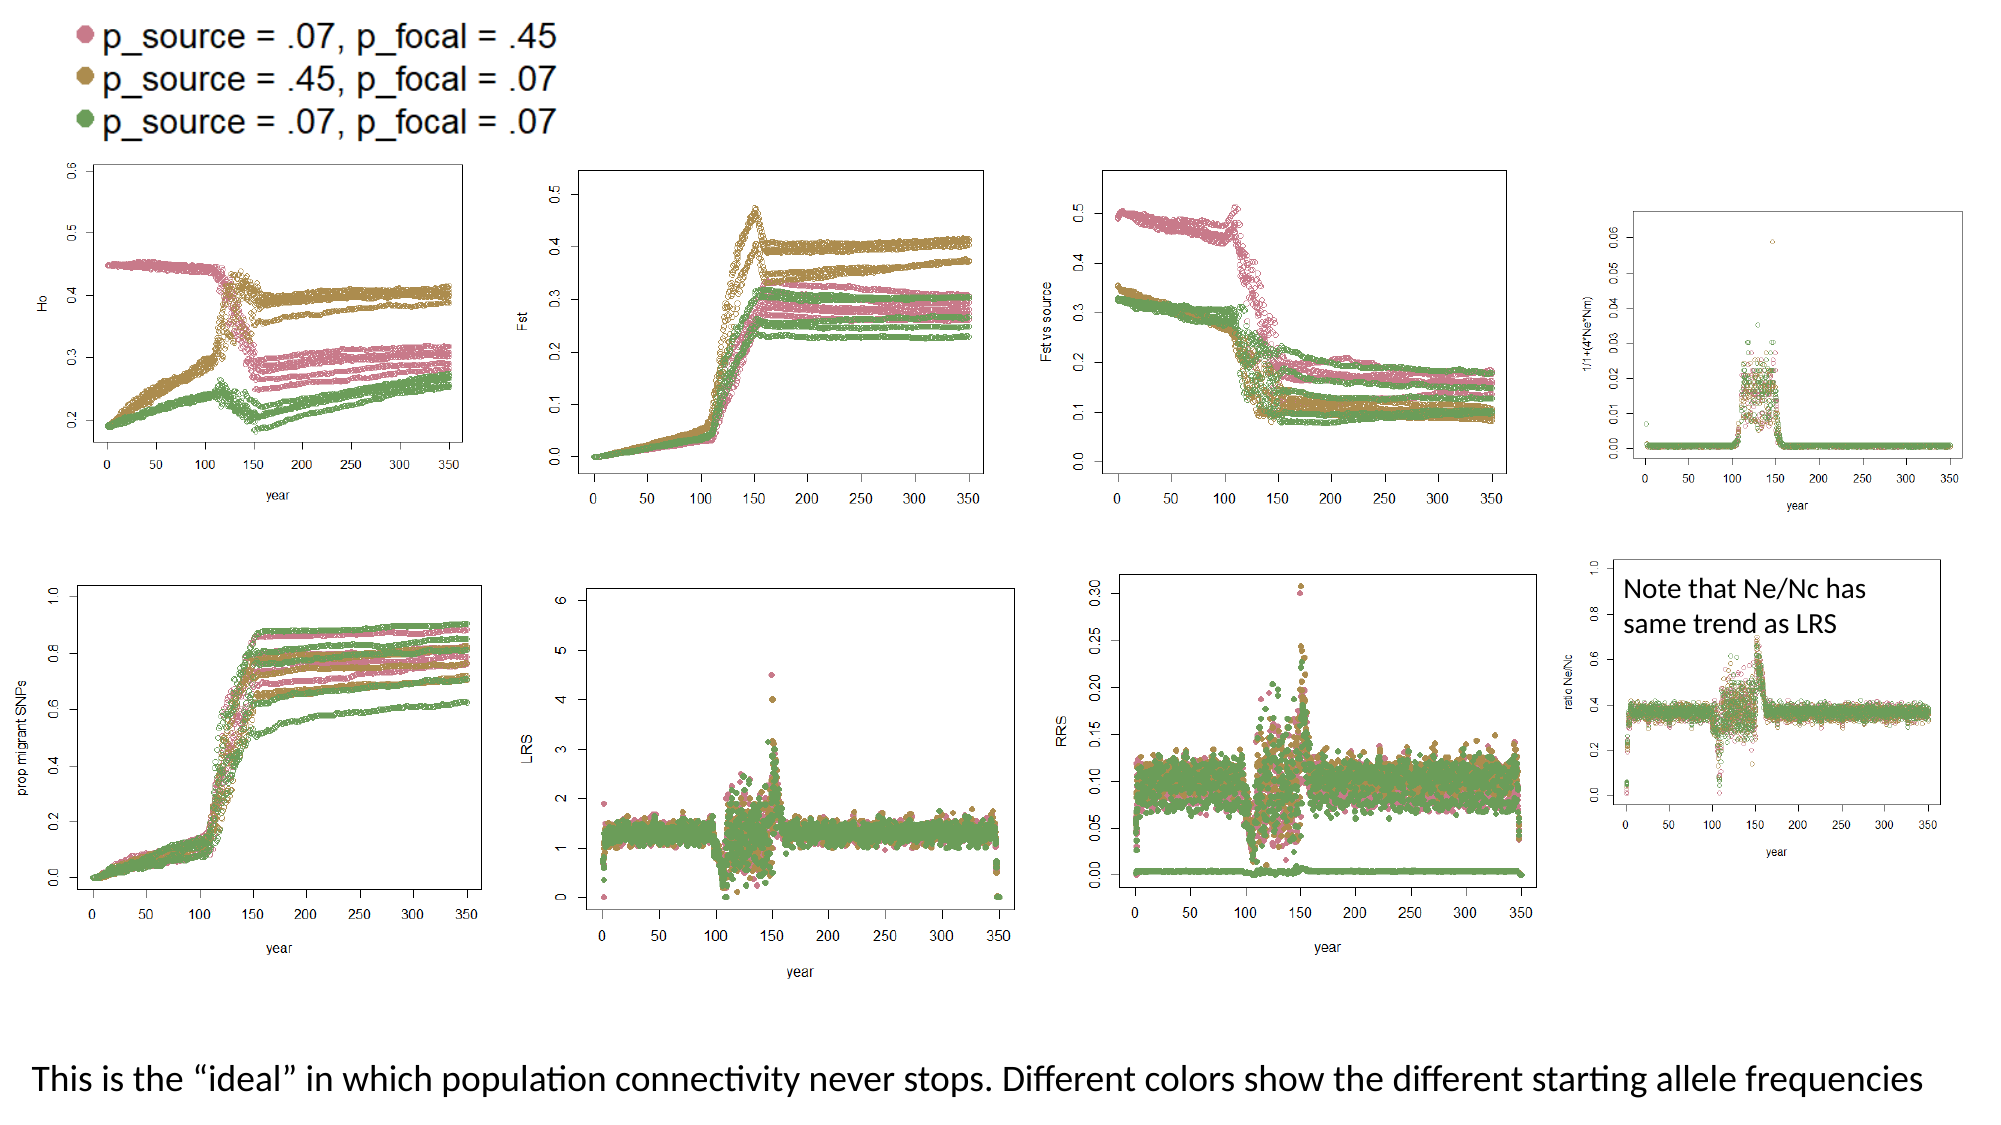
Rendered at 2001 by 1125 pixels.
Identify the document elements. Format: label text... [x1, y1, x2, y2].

text_box This is the “ideal” in which population connectivity never stops. Different colors show the different starting allele frequencies [16, 1046, 1941, 1106]
picture [10, 18, 1990, 998]
